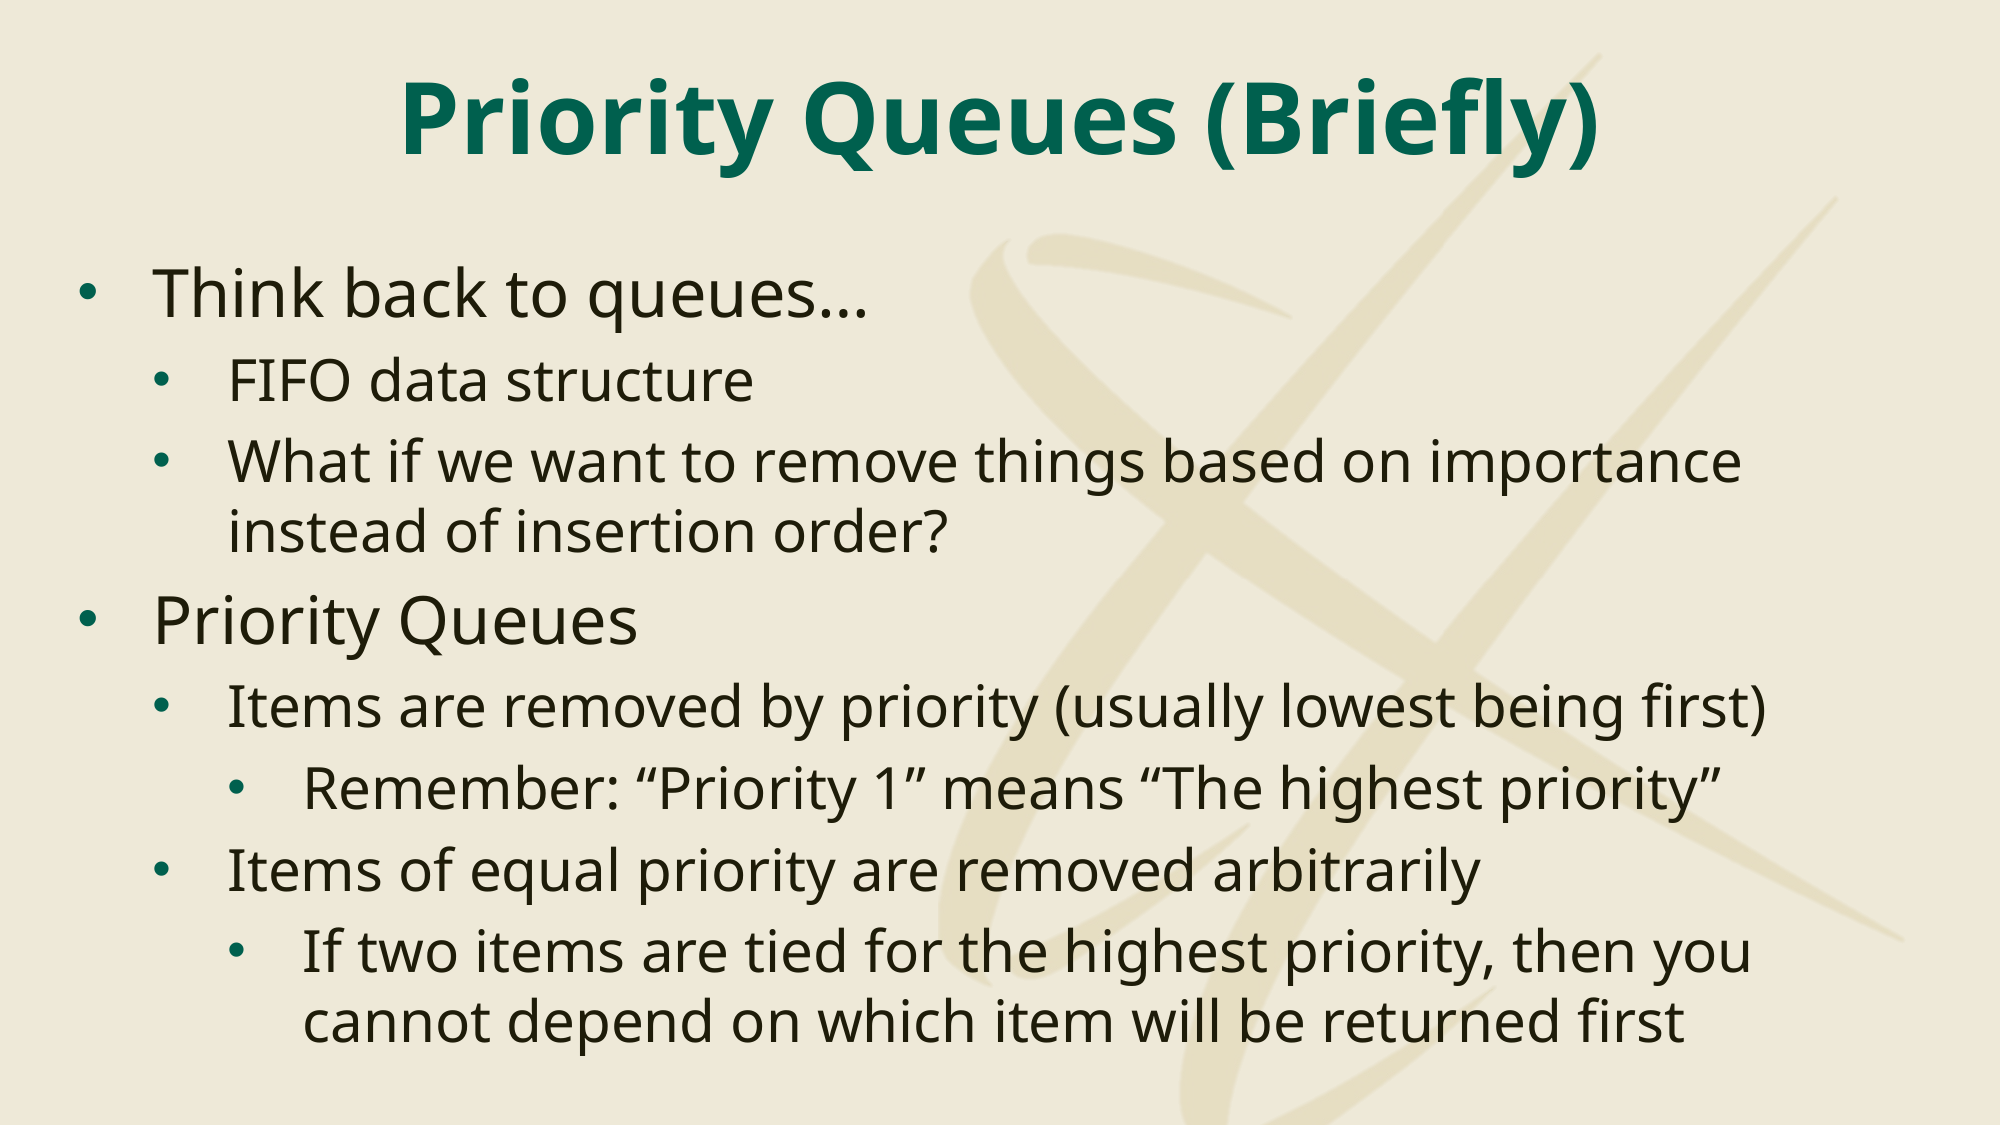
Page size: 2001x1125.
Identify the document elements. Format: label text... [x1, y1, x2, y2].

picture [938, 0, 1949, 1125]
title Priority Queues (Briefly) [51, 0, 938, 244]
text_box Think back to queues… FIFO data structure What if we want to remove things based on importance instead of insertion order? Priority Queues Items are removed by priority (usually lowest being first) Remember: “Priority 1” means “The highest priority” Items of equal priority are removed arbitrarily If two items are tied for the highest priority, then you cannot depend on which item will be returned first [62, 243, 938, 1125]
